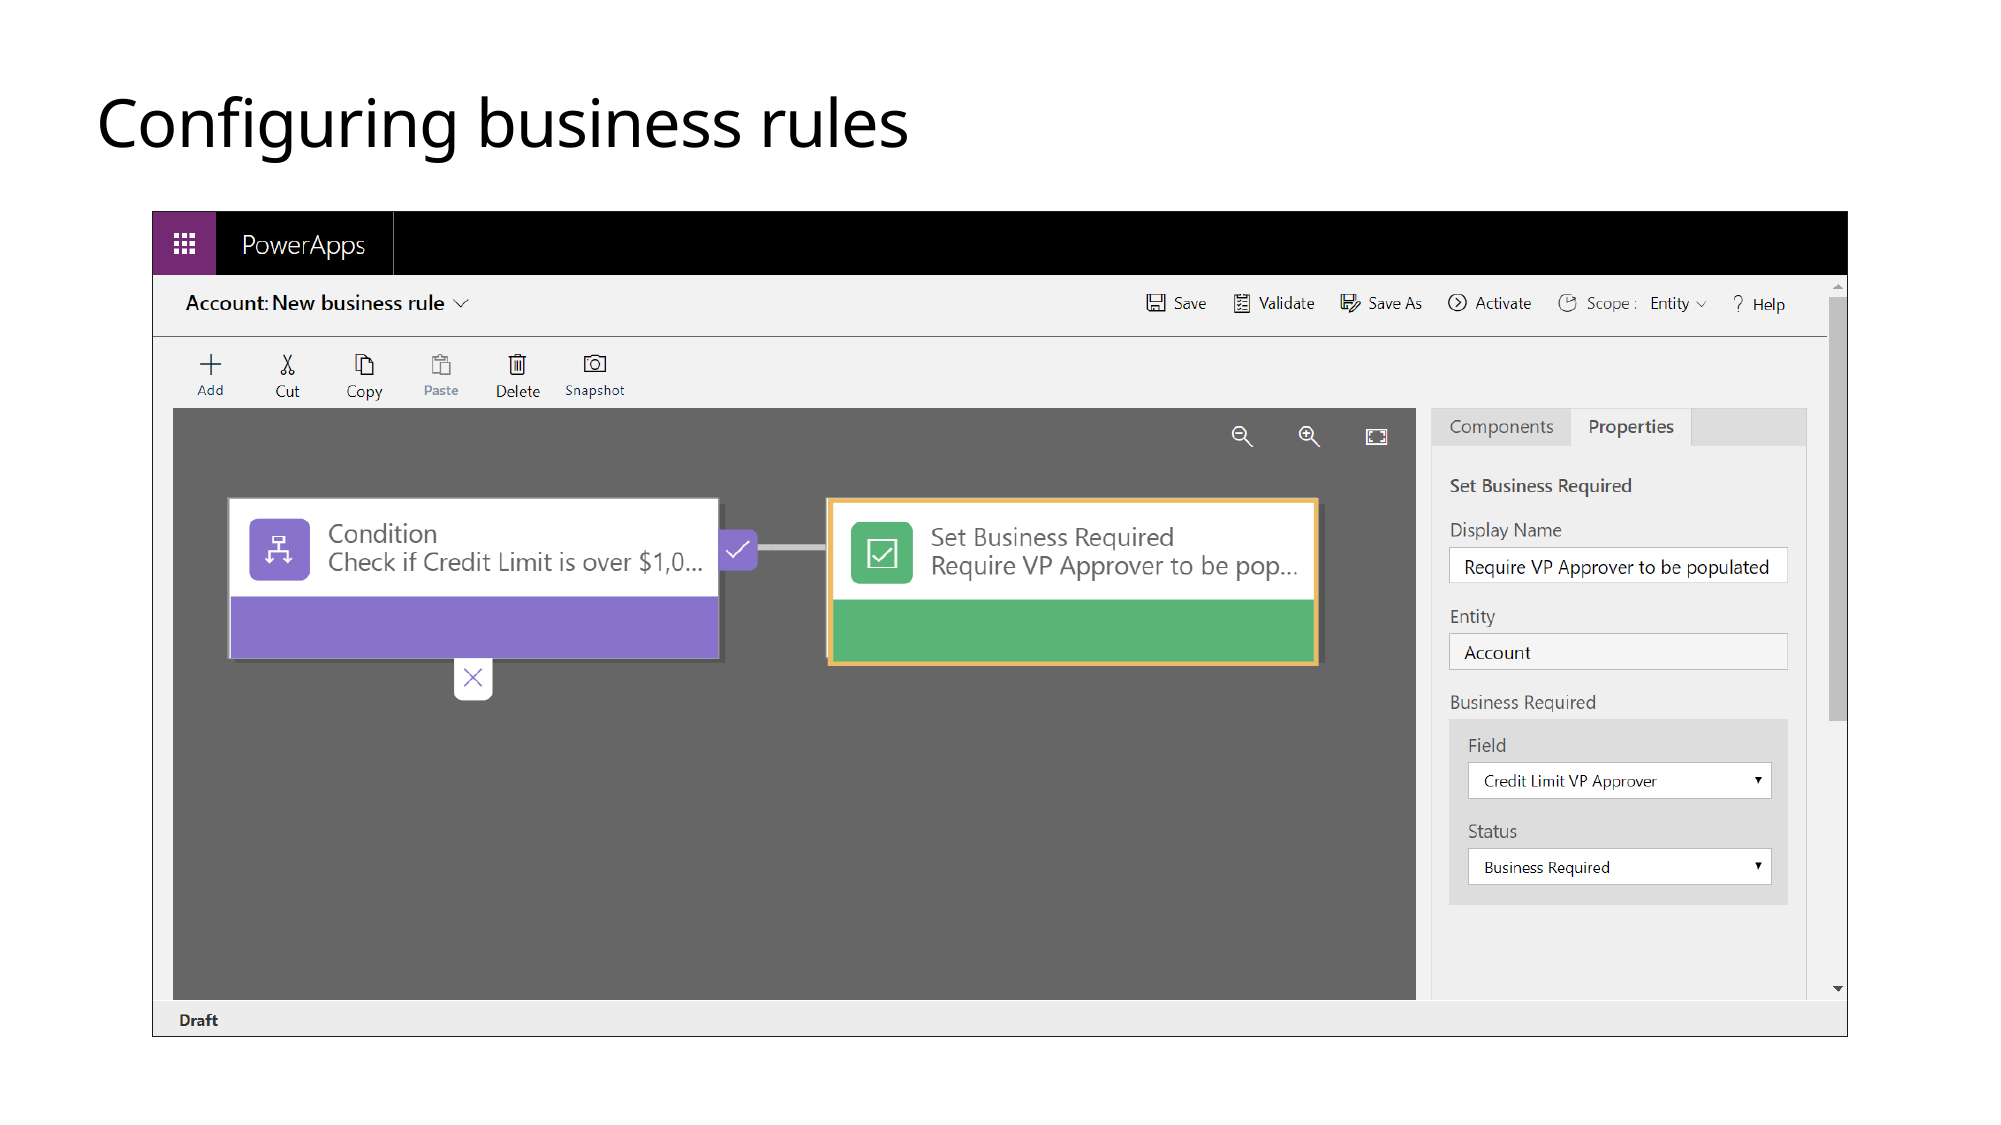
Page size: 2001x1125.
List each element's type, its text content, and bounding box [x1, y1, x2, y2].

picture [152, 211, 1848, 1037]
title Configuring business rules [96, 75, 1904, 156]
